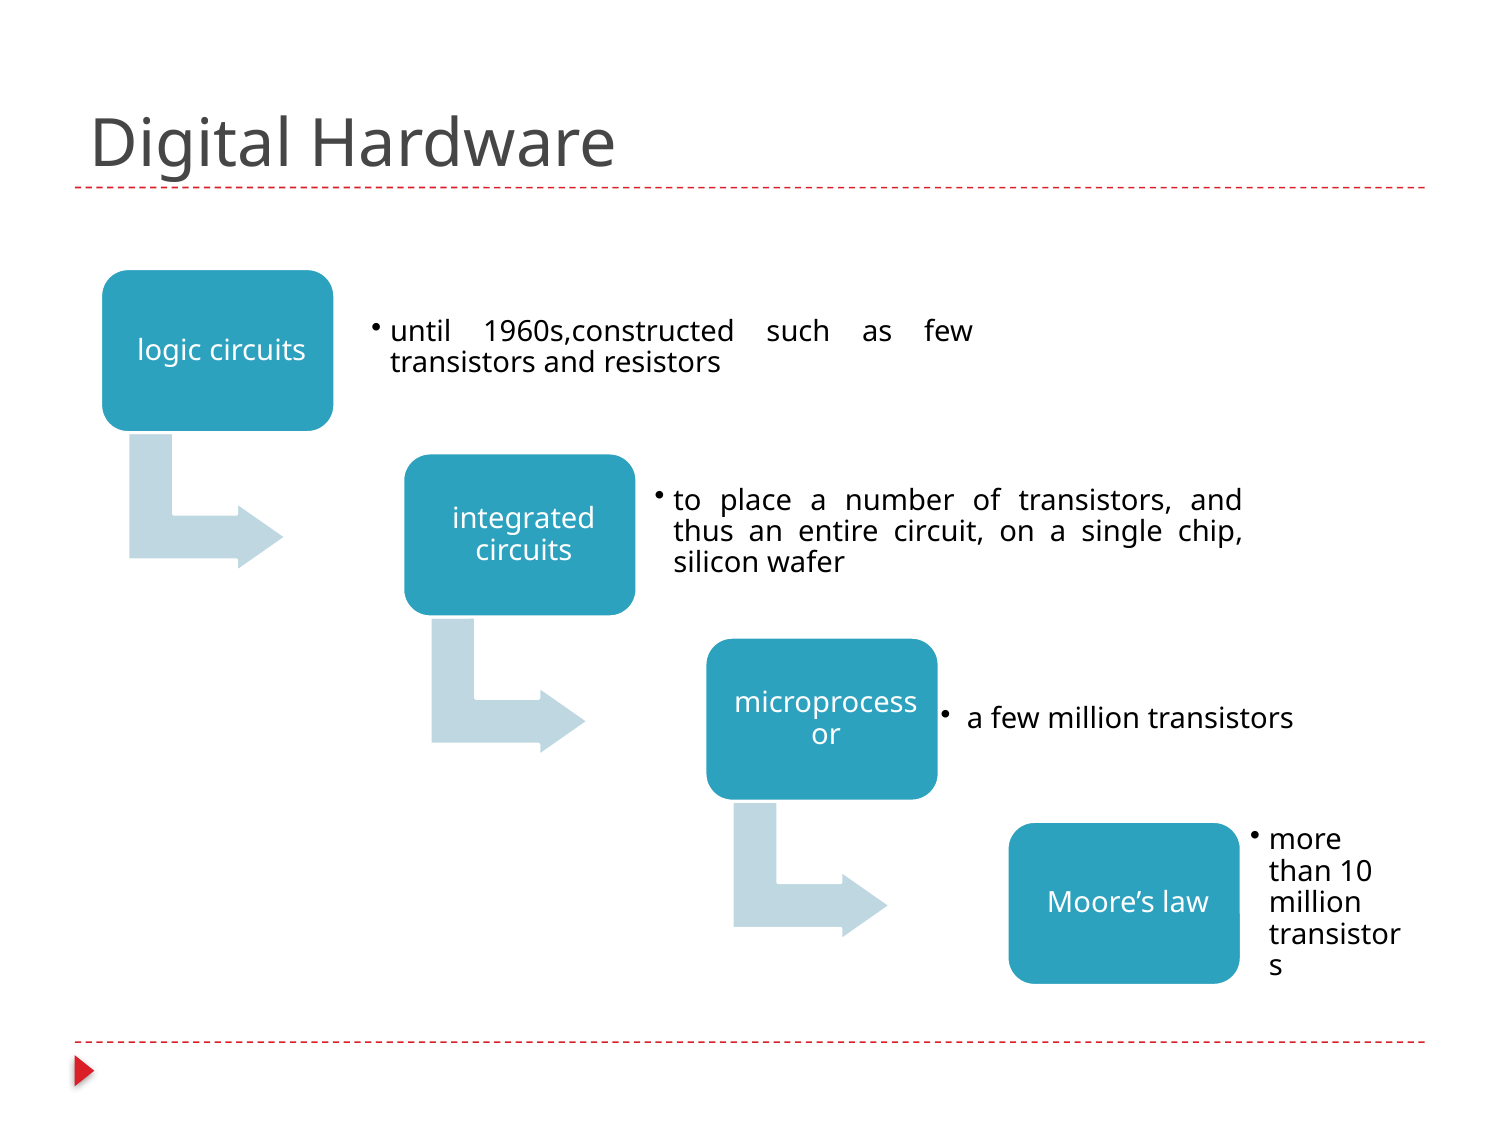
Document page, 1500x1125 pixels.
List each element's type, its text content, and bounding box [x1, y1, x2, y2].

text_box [99, 228, 1413, 1026]
title Digital Hardware [75, 24, 1425, 188]
